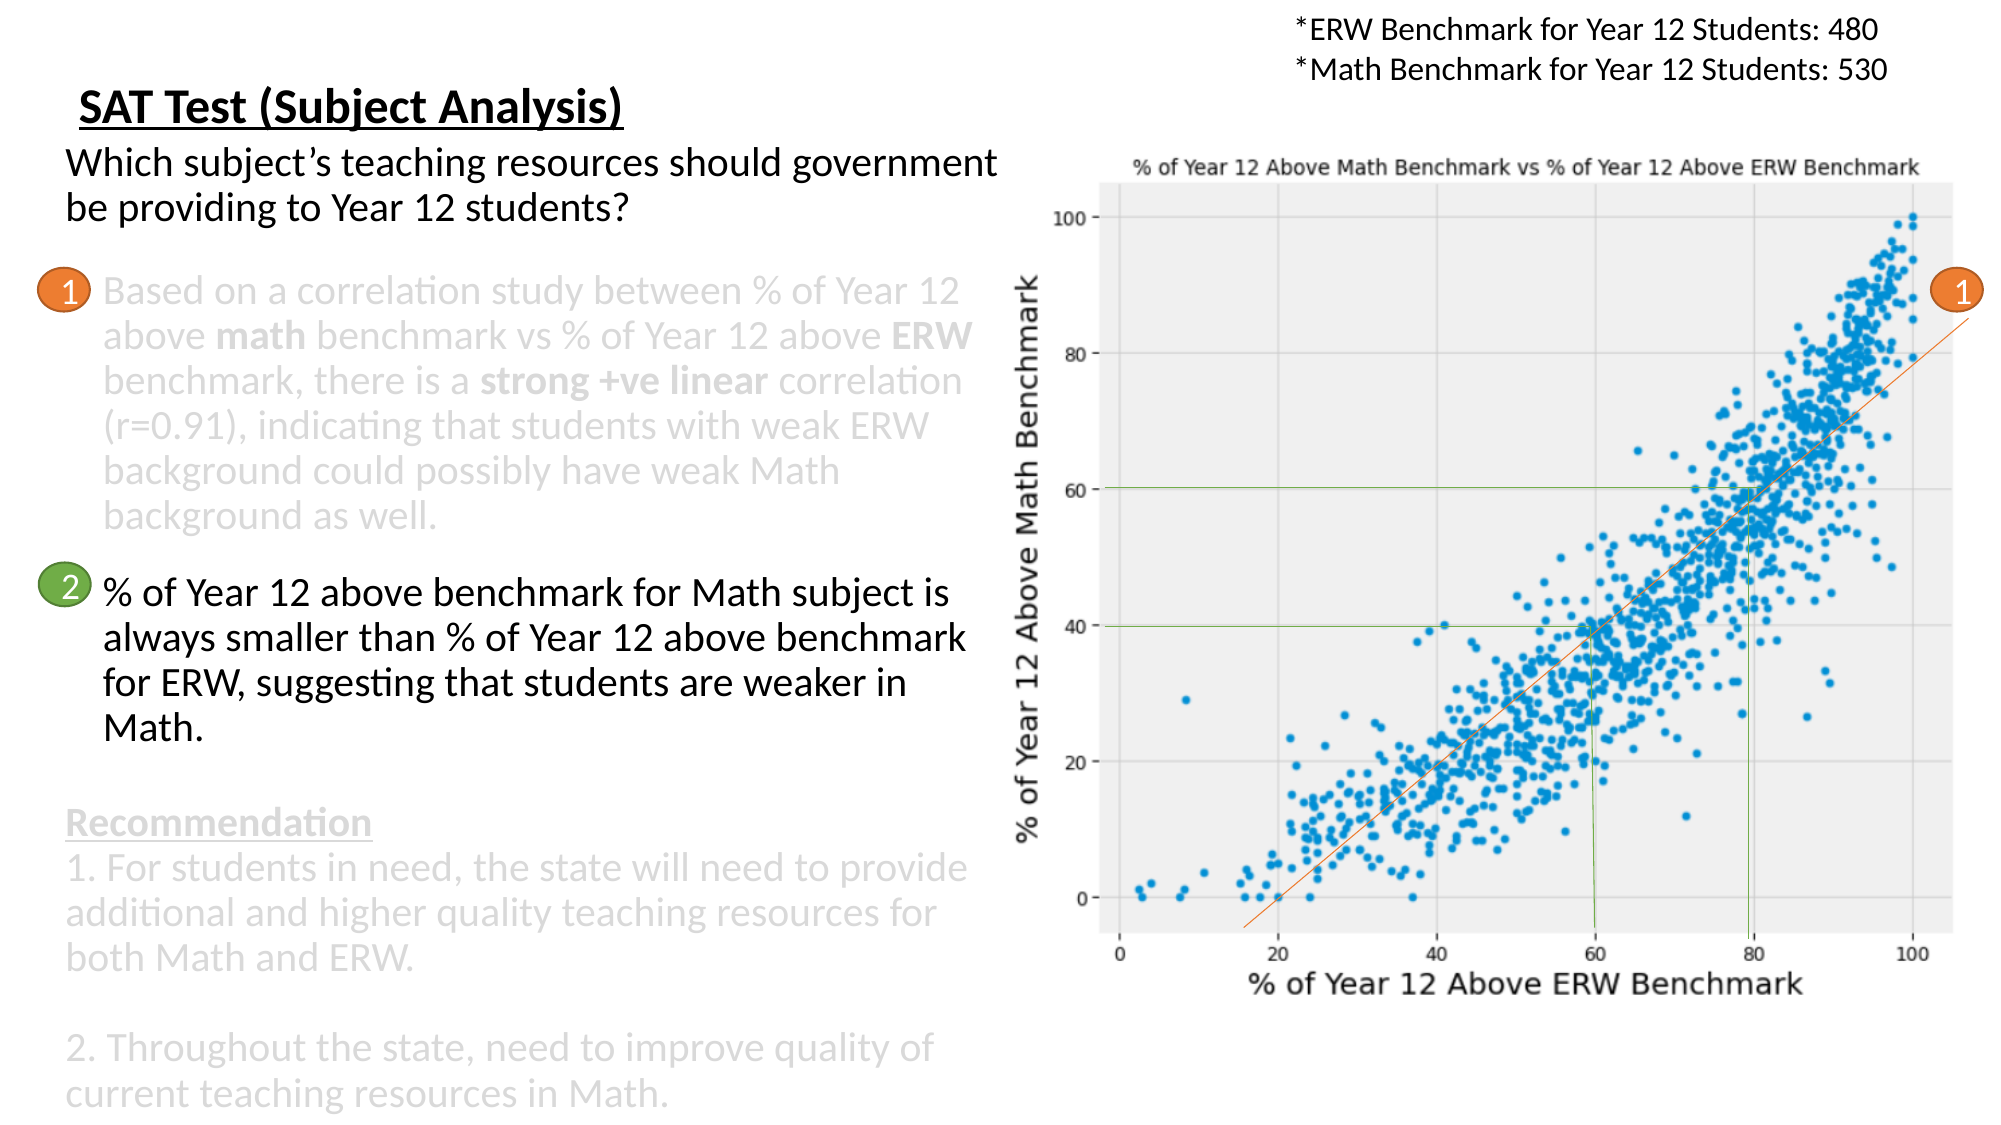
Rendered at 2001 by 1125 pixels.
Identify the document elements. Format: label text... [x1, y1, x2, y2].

picture [999, 152, 1969, 1018]
text_box 1 [36, 266, 91, 313]
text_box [1243, 318, 1969, 928]
text_box 1 [1969, 269, 1984, 311]
list Which subject’s teaching resources should government be providing to Year 12 students? Based on a correlation study between % of Year 12 above math benchmark vs % of Year 12 above ERW benchmark, there is a strong +ve linear correlation (r=0.91), indicating that students with weak ERW background could possibly have weak Math background as well. % of Year 12 above benchmark for Math subject is always smaller than % of Year 12 above benchmark for ERW, suggesting that students are weaker in Math. Recommendation 1. For students in need, the state will need to provide additional and higher quality teaching resources for both Math and ERW. 2. Throughout the state, need to improve quality of current teaching resources in Math. [50, 133, 1019, 1125]
text_box *ERW Benchmark for Year 12 Students: 480 *Math Benchmark for Year 12 Students: 530 [1278, 0, 1911, 95]
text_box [1590, 626, 1595, 928]
text_box SAT Test (Subject Analysis) [63, 61, 648, 153]
text_box 2 [37, 561, 92, 608]
